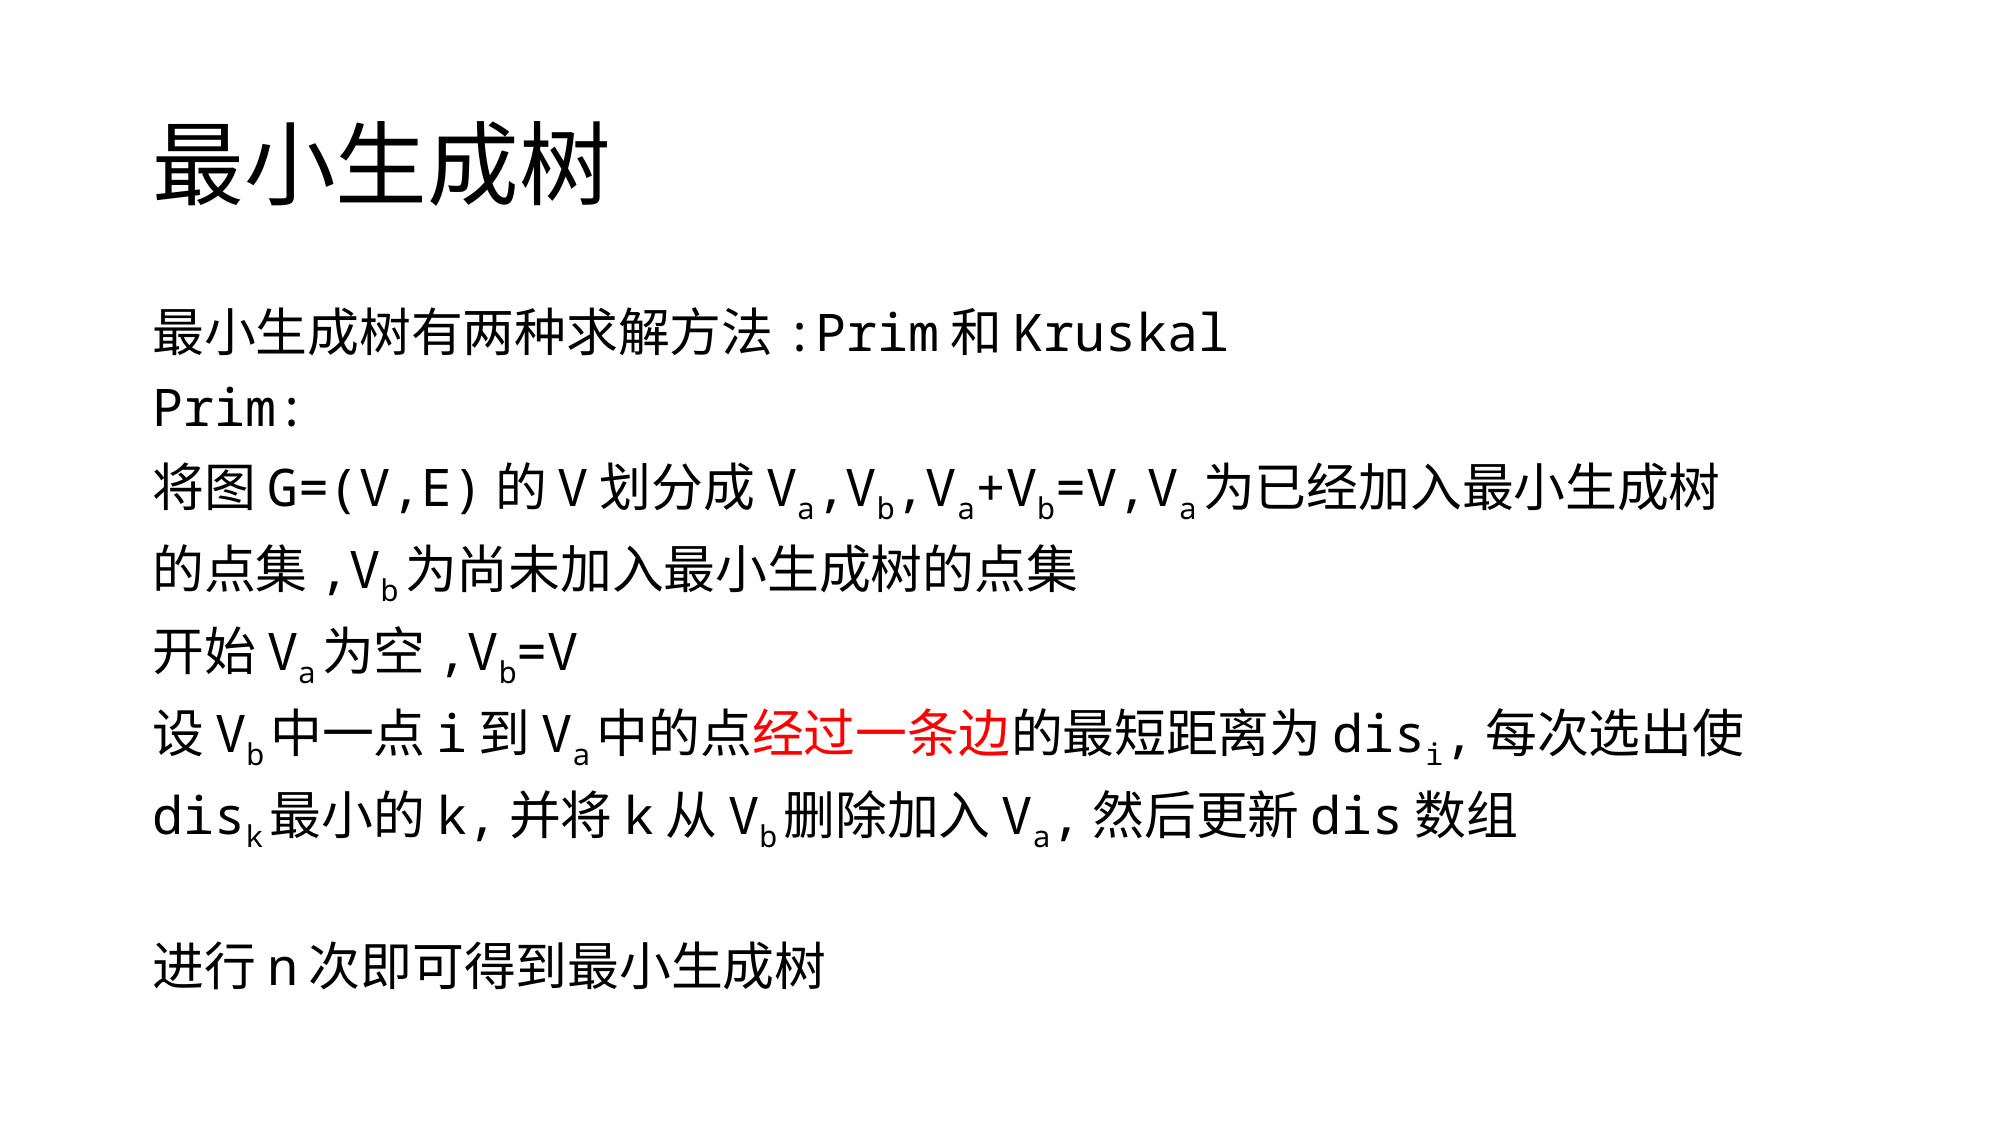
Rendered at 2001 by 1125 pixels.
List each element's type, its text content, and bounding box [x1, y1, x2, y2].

title 最小生成树 [137, 59, 1863, 278]
list 最小生成树有两种求解方法:Prim和Kruskal Prim: 将图G=(V,E)的V划分成Va,Vb,Va+Vb=V,Va为已经加入最小生成树 的点集,Vb为尚未加入最小生成树的点集 开始Va为空,Vb=V 设Vb中一点i到Va中的点经过一条边的最短距离为disi,每次选出使 disk最小的k,并将k从Vb删除加入Va,然后更新dis数组 进行n次即可得到最小生成树 [137, 299, 1863, 1014]
